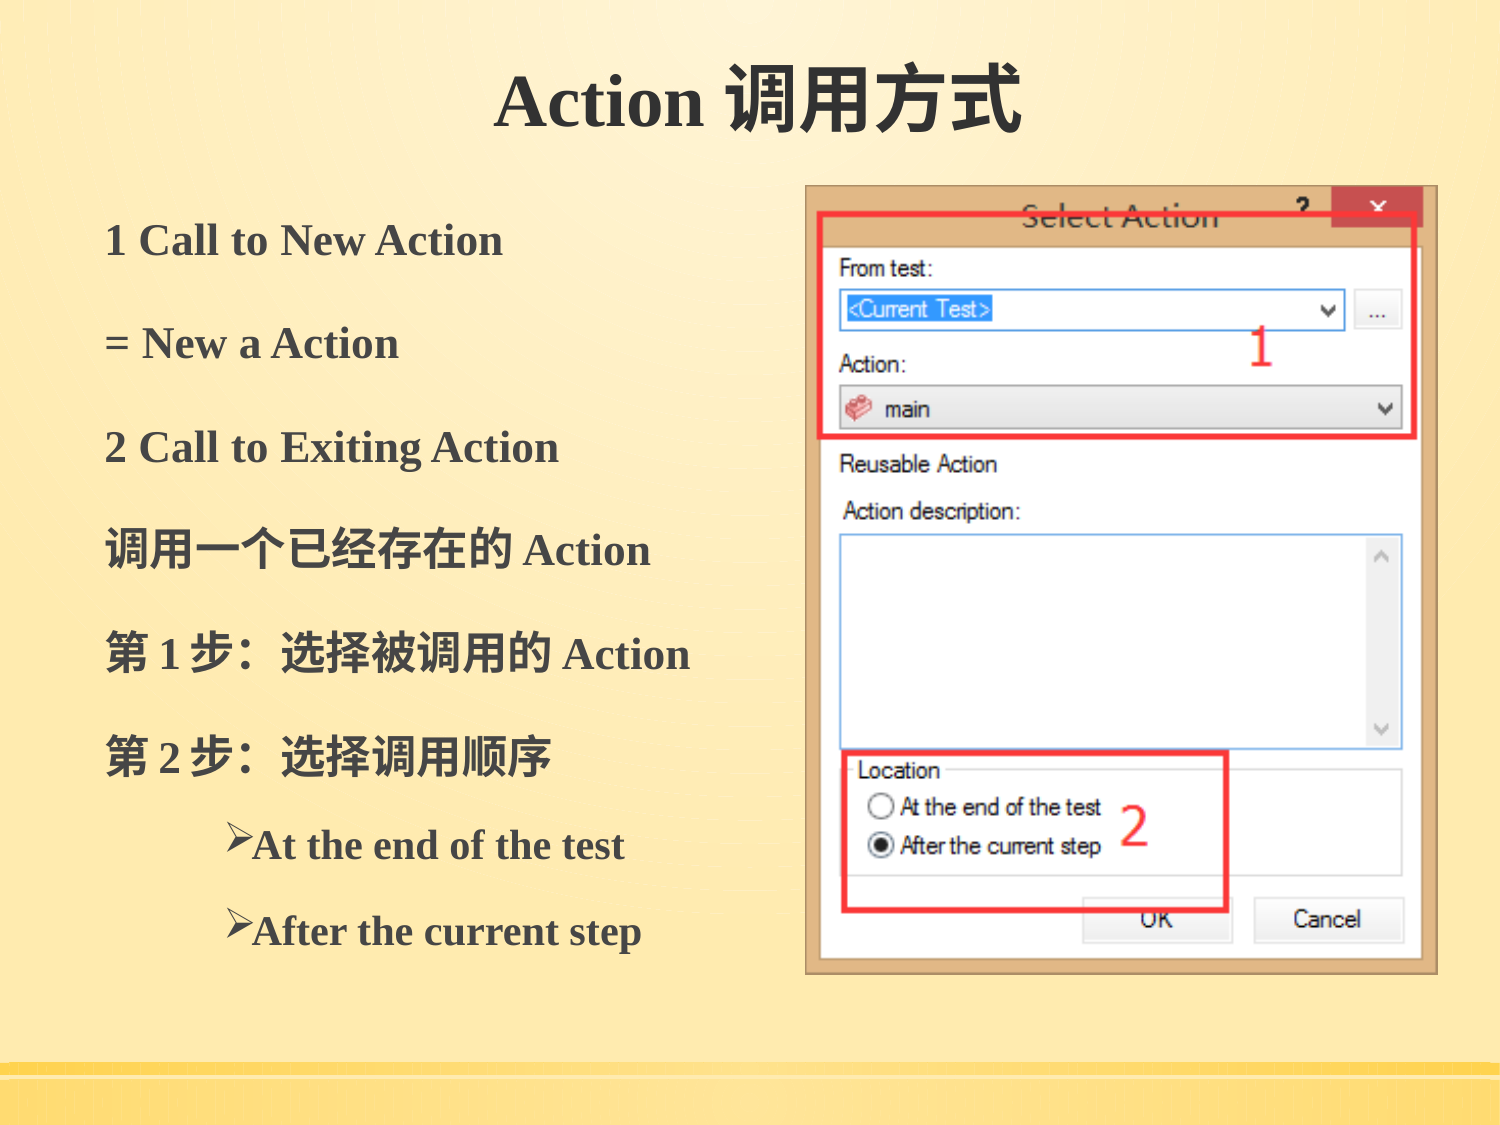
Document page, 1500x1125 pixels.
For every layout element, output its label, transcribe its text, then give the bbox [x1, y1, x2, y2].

list 1 Call to New Action = New a Action 2 Call to Exiting Action 调用一个已经存在的Action 第1步：选择被调用的Action 第2步：选择调用顺序 At the end of the test After the current step [83, 174, 1439, 962]
picture [805, 185, 1438, 975]
title Action调用方式 [80, 18, 1436, 150]
